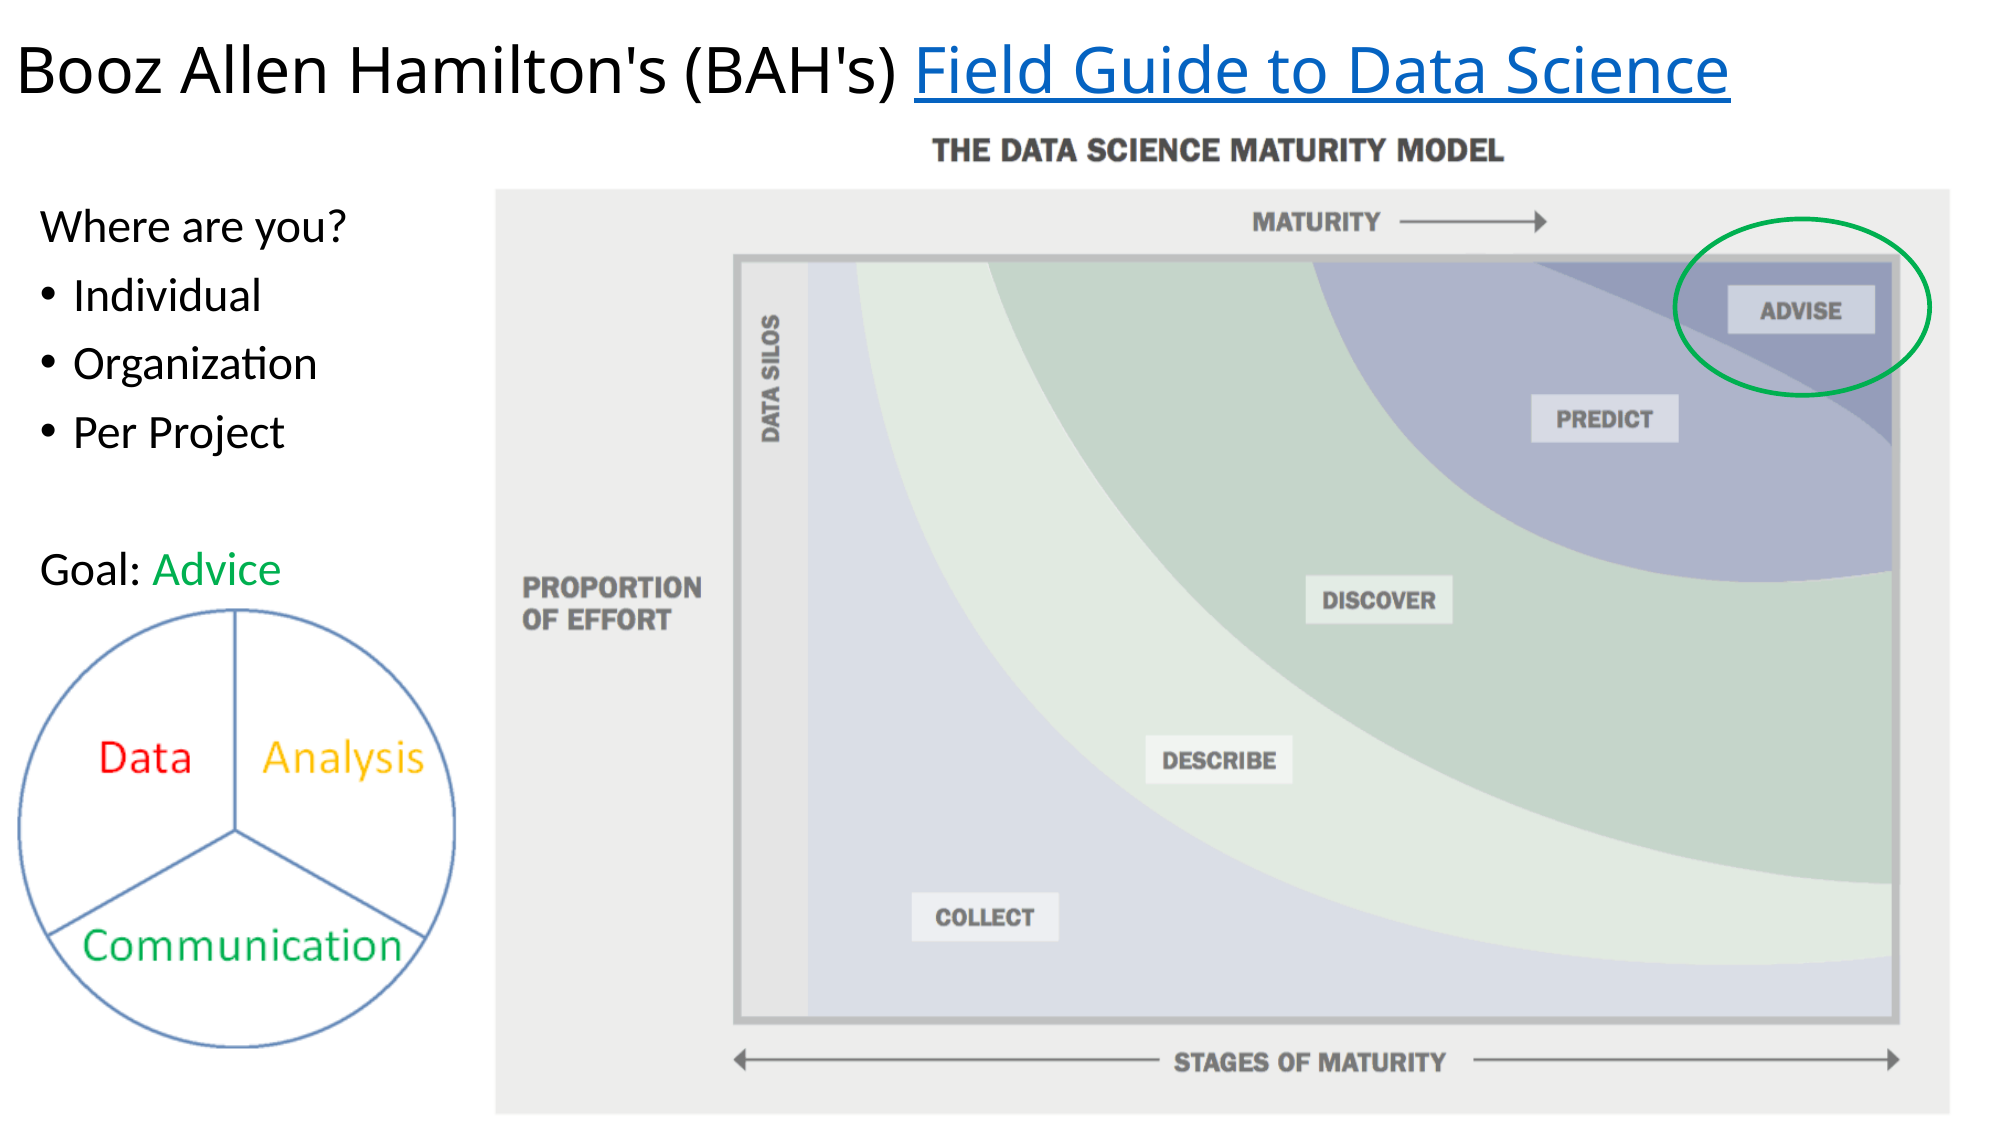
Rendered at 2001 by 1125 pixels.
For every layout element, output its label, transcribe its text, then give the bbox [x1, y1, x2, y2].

picture [13, 604, 464, 1055]
list Where are you? Individual Organization Per Project Goal: Advice [24, 193, 477, 605]
picture [477, 107, 1969, 1121]
title Booz Allen Hamilton's (BAH's) Field Guide to Data Science [0, 0, 2000, 140]
